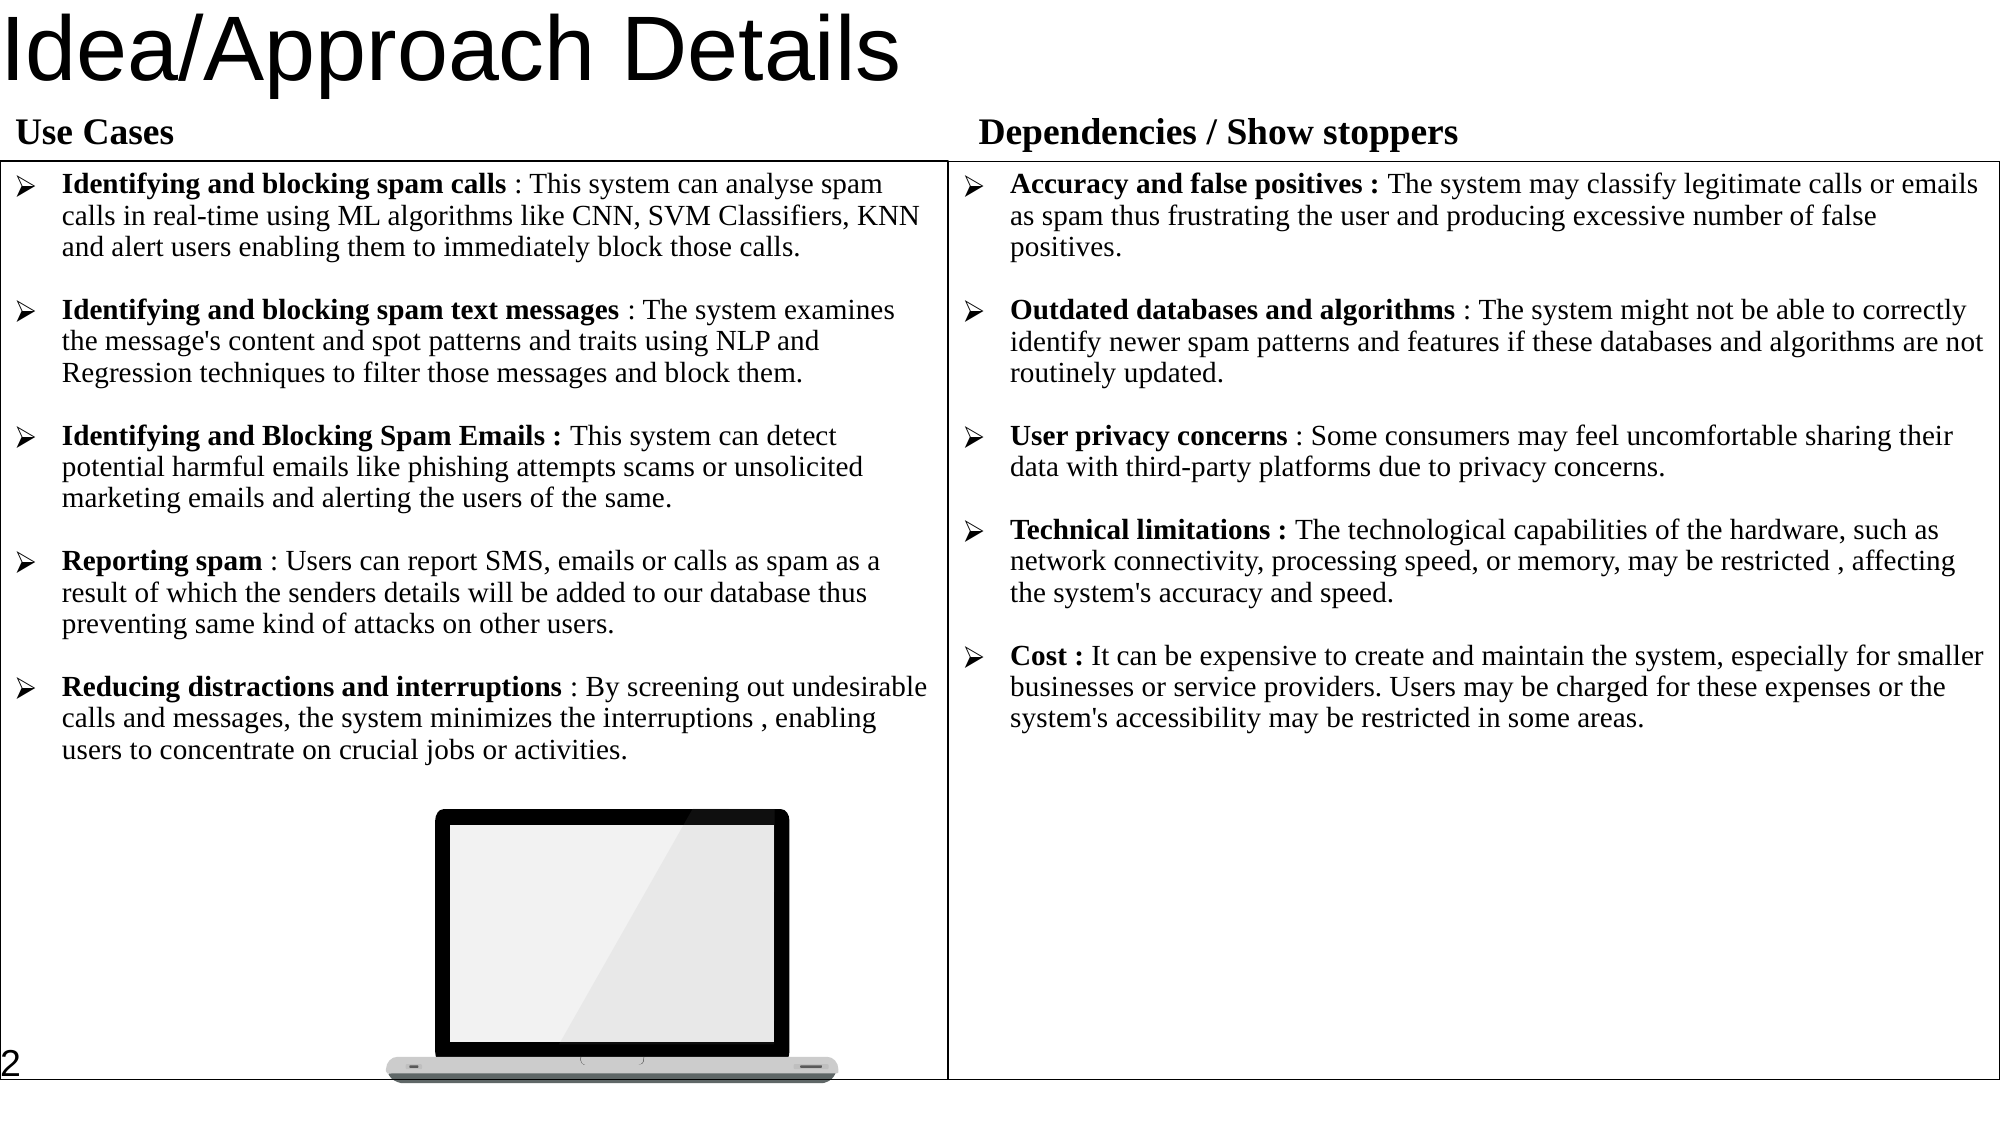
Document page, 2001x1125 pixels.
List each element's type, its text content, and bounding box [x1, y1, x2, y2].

list Identifying and blocking spam calls : This system can analyse spam calls in real-time using ML algorithms like CNN, SVM Classifiers, KNN and alert users enabling them to immediately block those calls. Identifying and blocking spam text messages : The system examines the message's content and spot patterns and traits using NLP and Regression techniques to filter those messages and block them. Identifying and Blocking Spam Emails : This system can detect potential harmful emails like phishing attempts scams or unsolicited marketing emails and alerting the users of the same. Reporting spam : Users can report SMS, emails or calls as spam as a result of which the senders details will be added to our database thus preventing same kind of attacks on other users. Reducing distractions and interruptions : By screening out undesirable calls and messages, the system minimizes the interruptions , enabling users to concentrate on crucial jobs or activities. [0, 161, 948, 1080]
text_box Accuracy and false positives : The system may classify legitimate calls or emails as spam thus frustrating the user and producing excessive number of false positives. Outdated databases and algorithms : The system might not be able to correctly identify newer spam patterns and features if these databases and algorithms are not routinely updated. User privacy concerns : Some consumers may feel uncomfortable sharing their data with third-party platforms due to privacy concerns. Technical limitations : The technological capabilities of the hardware, such as network connectivity, processing speed, or memory, may be restricted , affecting the system's accuracy and speed. Cost : It can be expensive to create and maintain the system, especially for smaller businesses or service providers. Users may be charged for these expenses or the system's accessibility may be restricted in some areas. [948, 161, 2000, 1080]
list Use Cases [0, 104, 794, 157]
title Idea/Approach Details [0, 0, 949, 101]
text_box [384, 807, 840, 1084]
slide_number 2 [0, 1038, 86, 1080]
text_box Dependencies / Show stoppers [963, 104, 1808, 157]
